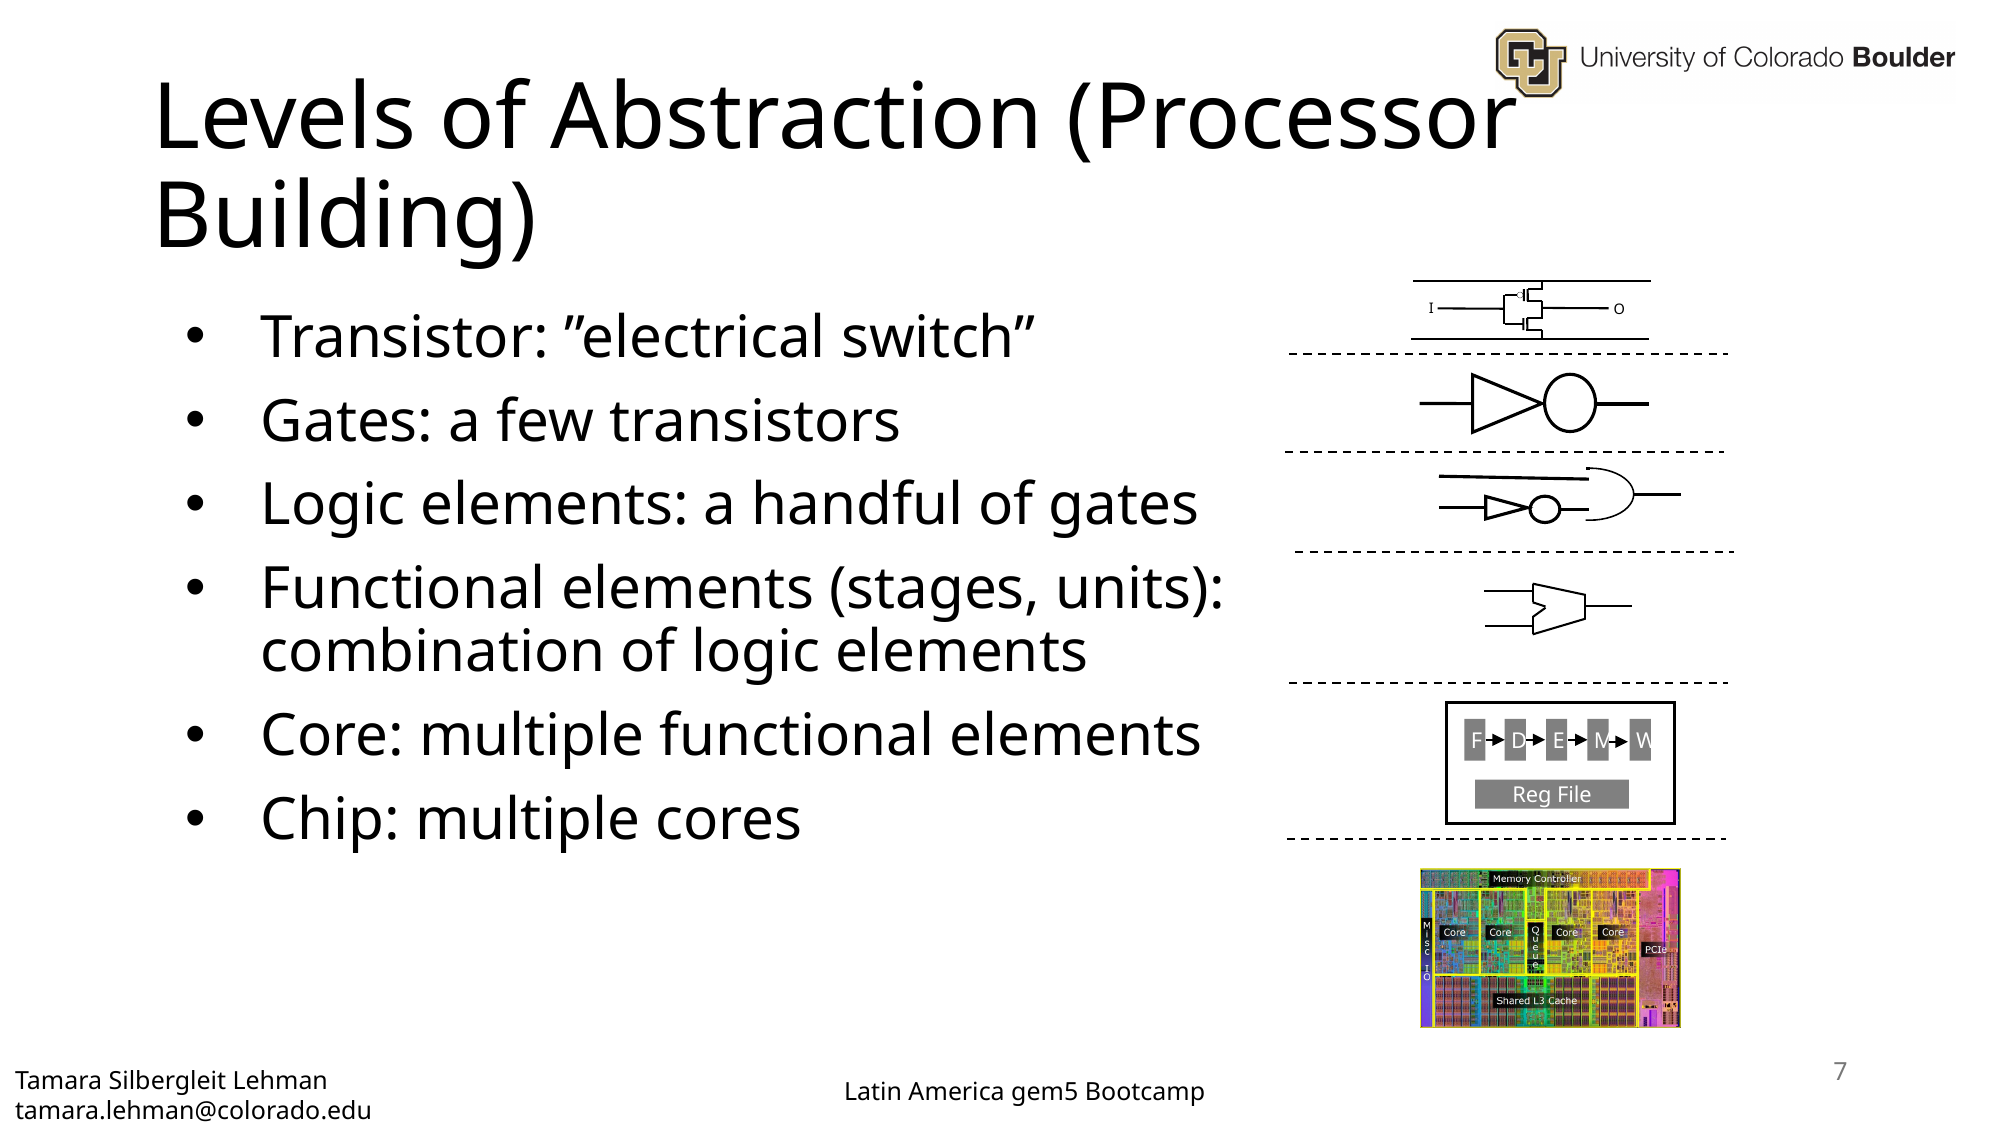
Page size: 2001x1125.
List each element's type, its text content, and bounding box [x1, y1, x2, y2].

text_box [1543, 372, 1598, 434]
text_box D [1503, 717, 1527, 762]
text_box [1471, 372, 1543, 435]
slide_number 7 [1412, 1042, 1863, 1103]
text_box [1532, 583, 1587, 596]
text_box M [1586, 717, 1610, 762]
text_box [1445, 701, 1676, 825]
text_box [1528, 494, 1562, 525]
title Levels of Abstraction (Processor Building) [137, 59, 1863, 278]
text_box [1532, 607, 1547, 618]
text_box Latin America gem5 Bootcamp [687, 1067, 1363, 1125]
text_box [1515, 290, 1523, 300]
text_box O [1598, 292, 1640, 325]
slide_number Tamara Silbergleit Lehman tamara.lehman@colorado.edu [0, 1065, 450, 1125]
text_box E [1545, 717, 1569, 762]
text_box F [1463, 717, 1487, 762]
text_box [1532, 618, 1587, 635]
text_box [1438, 475, 1585, 480]
list Transistor: ”electrical switch” Gates: a few transistors Logic elements: a handful of gates Functional elements (stages, units): combination of logic elements Core: multiple functional elements Chip: multiple cores [137, 299, 1273, 1014]
text_box W [1628, 717, 1652, 762]
text_box Reg File [1473, 778, 1630, 810]
picture [1495, 21, 1956, 104]
text_box I [1414, 291, 1449, 324]
text_box [1484, 494, 1528, 521]
footer [662, 1042, 1338, 1103]
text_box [1532, 601, 1547, 607]
picture [1420, 868, 1682, 1029]
text_box [1584, 466, 1636, 522]
